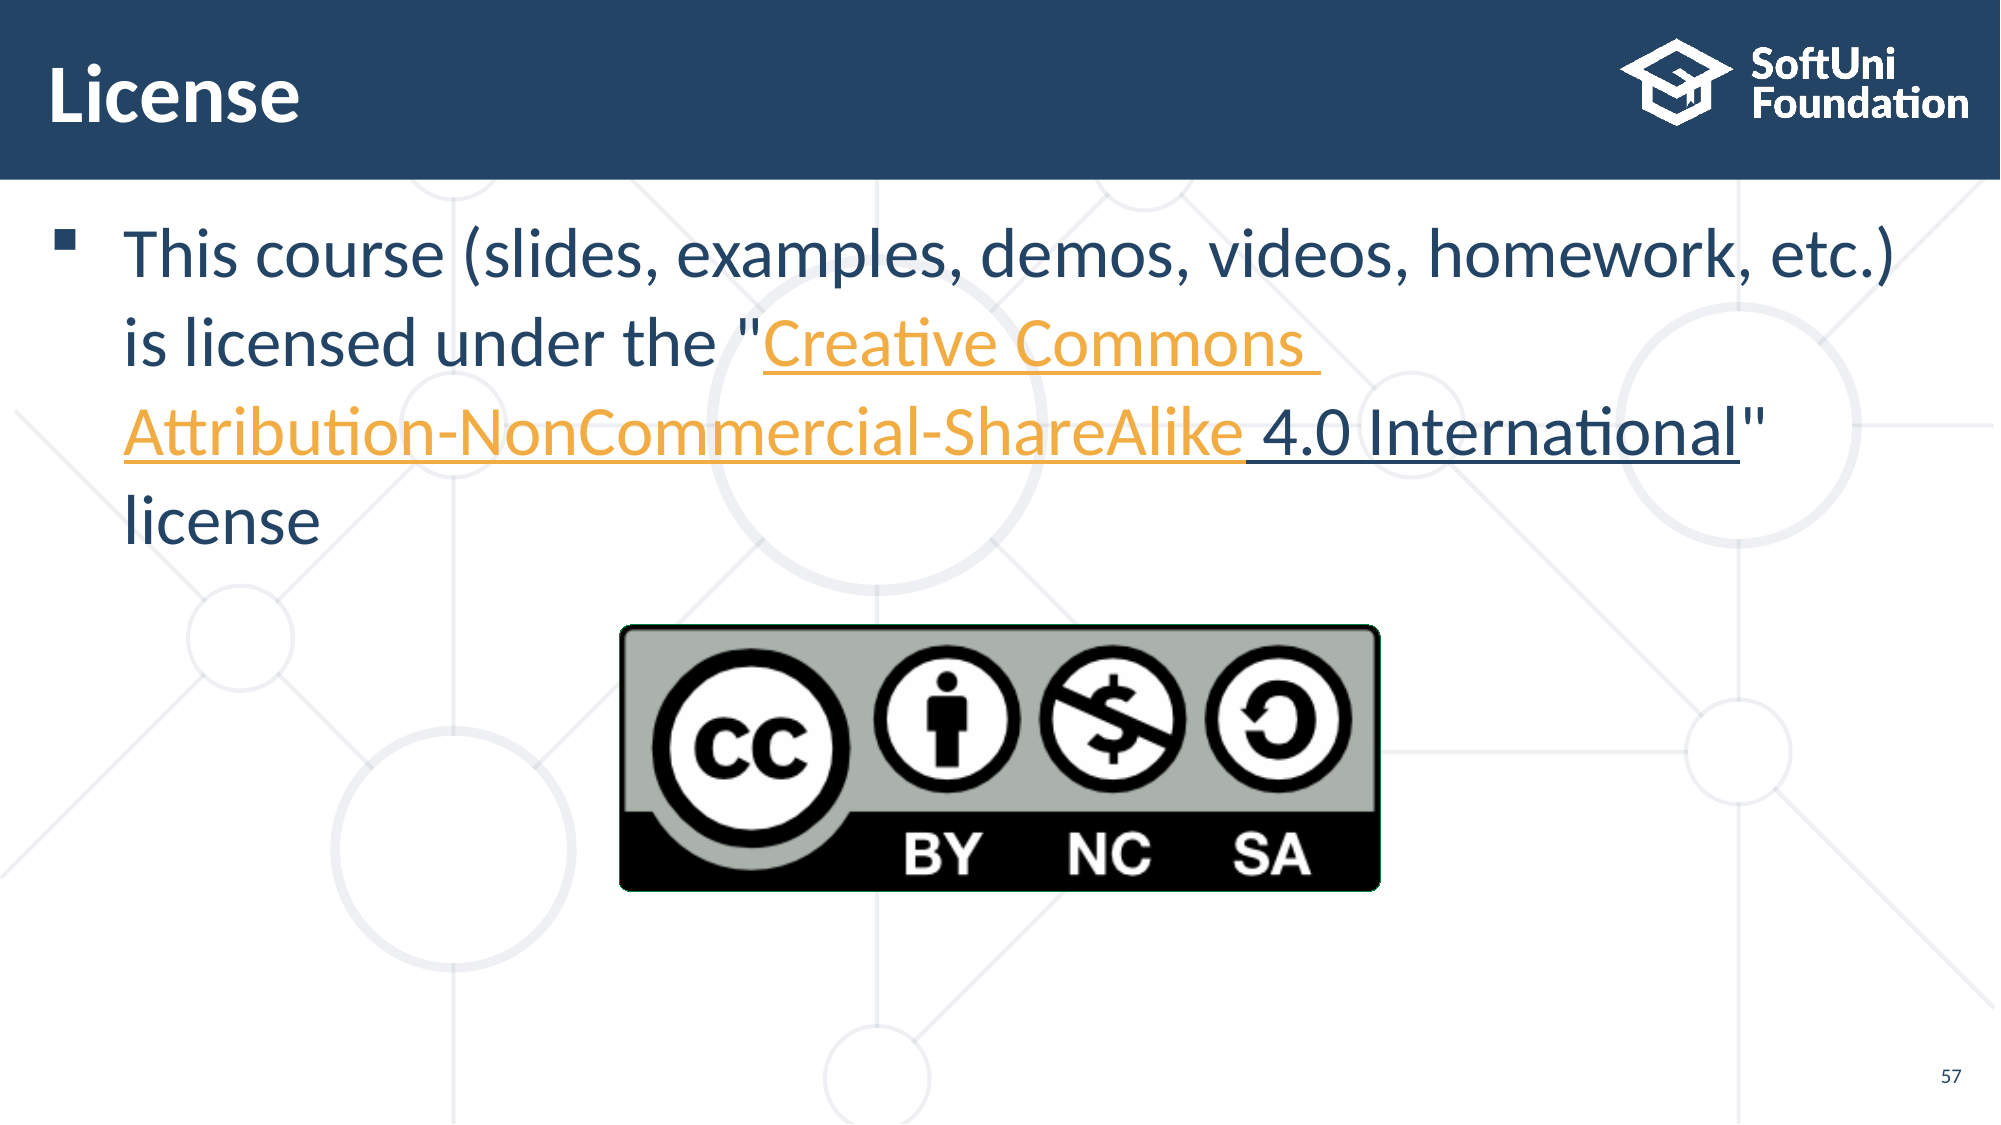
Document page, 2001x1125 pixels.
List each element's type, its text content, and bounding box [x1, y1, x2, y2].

title License [31, 16, 1591, 162]
slide_number 57 [1897, 1049, 1968, 1101]
picture [618, 624, 1381, 892]
list This course (slides, examples, demos, videos, homework, etc.) is licensed under the "Creative Commons Attribution-NonCommercial-ShareAlike 4.0 International" license [31, 196, 1970, 1050]
picture [1619, 38, 1968, 126]
